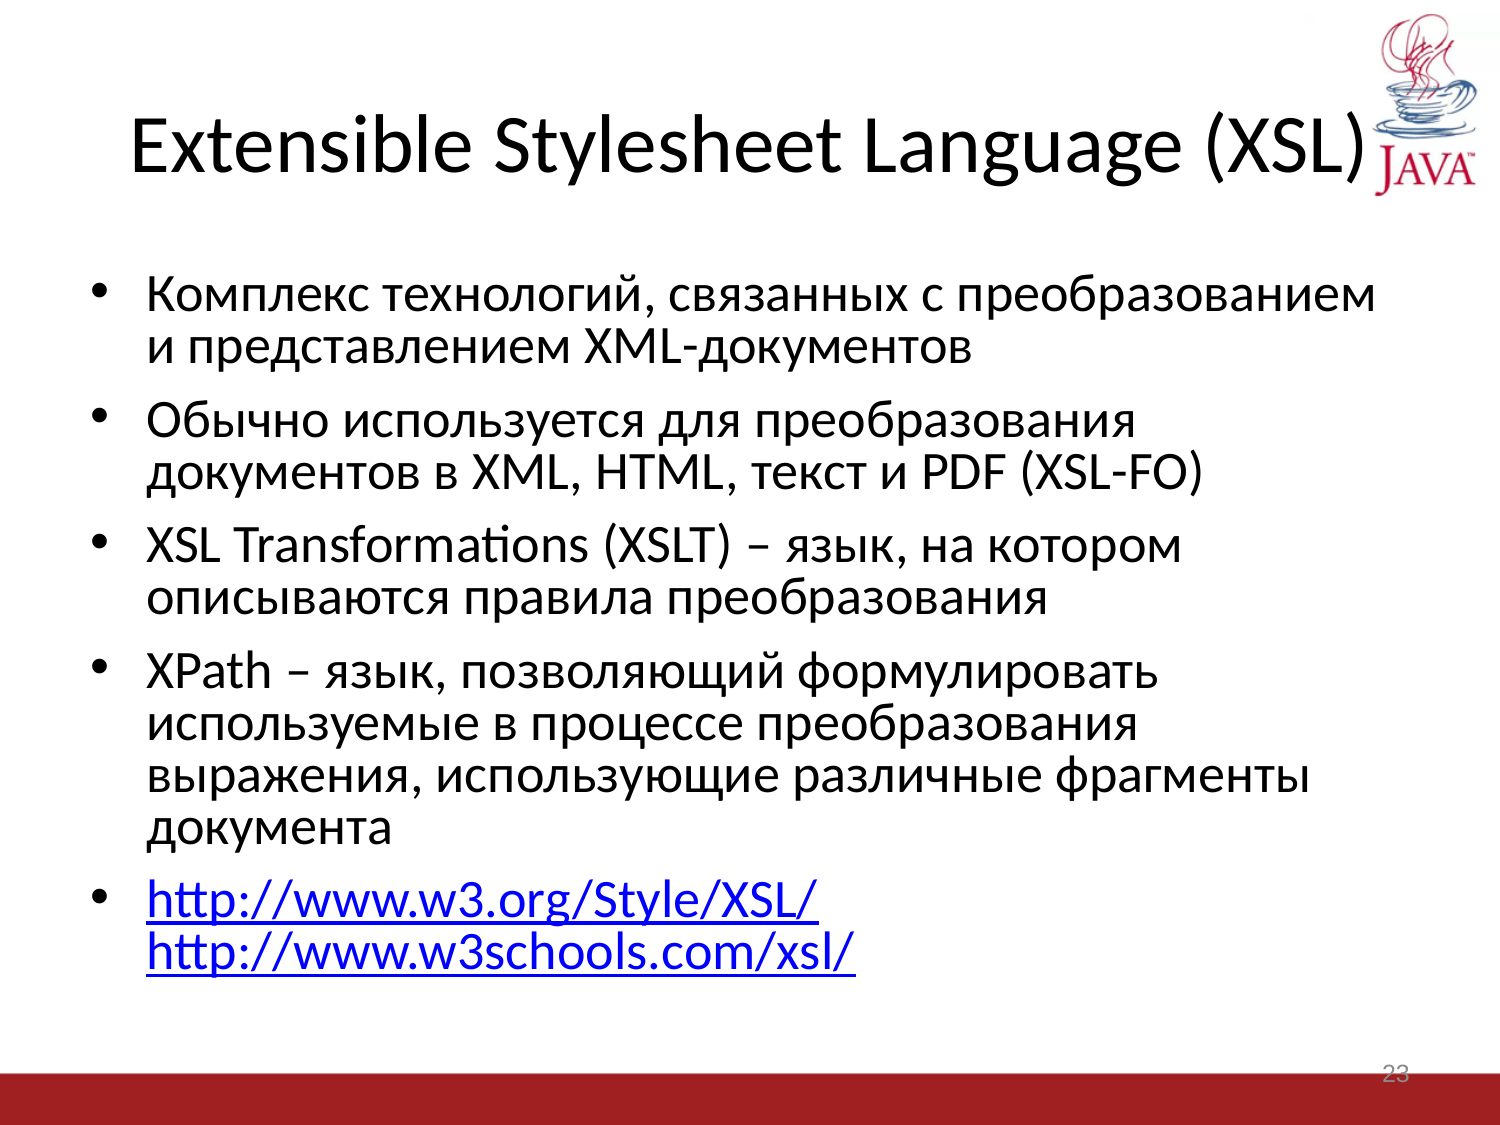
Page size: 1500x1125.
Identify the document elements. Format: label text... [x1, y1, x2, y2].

picture [0, 0, 1500, 1125]
list Комплекс технологий, связанных с преобразованием и представлением XML-документов Обычно используется для преобразования документов в XML, HTML, текст и PDF (XSL-FO) XSL Transformations (XSLT) – язык, на котором описываются правила преобразования XPath – язык, позволяющий формулировать используемые в процессе преобразования выражения, использующие различные фрагменты документа http://www.w3.org/Style/XSL/ http://www.w3schools.com/xsl/ [75, 262, 1425, 1005]
slide_number 23 [1074, 1042, 1425, 1103]
title Extensible Stylesheet Language (XSL) [75, 45, 1425, 233]
